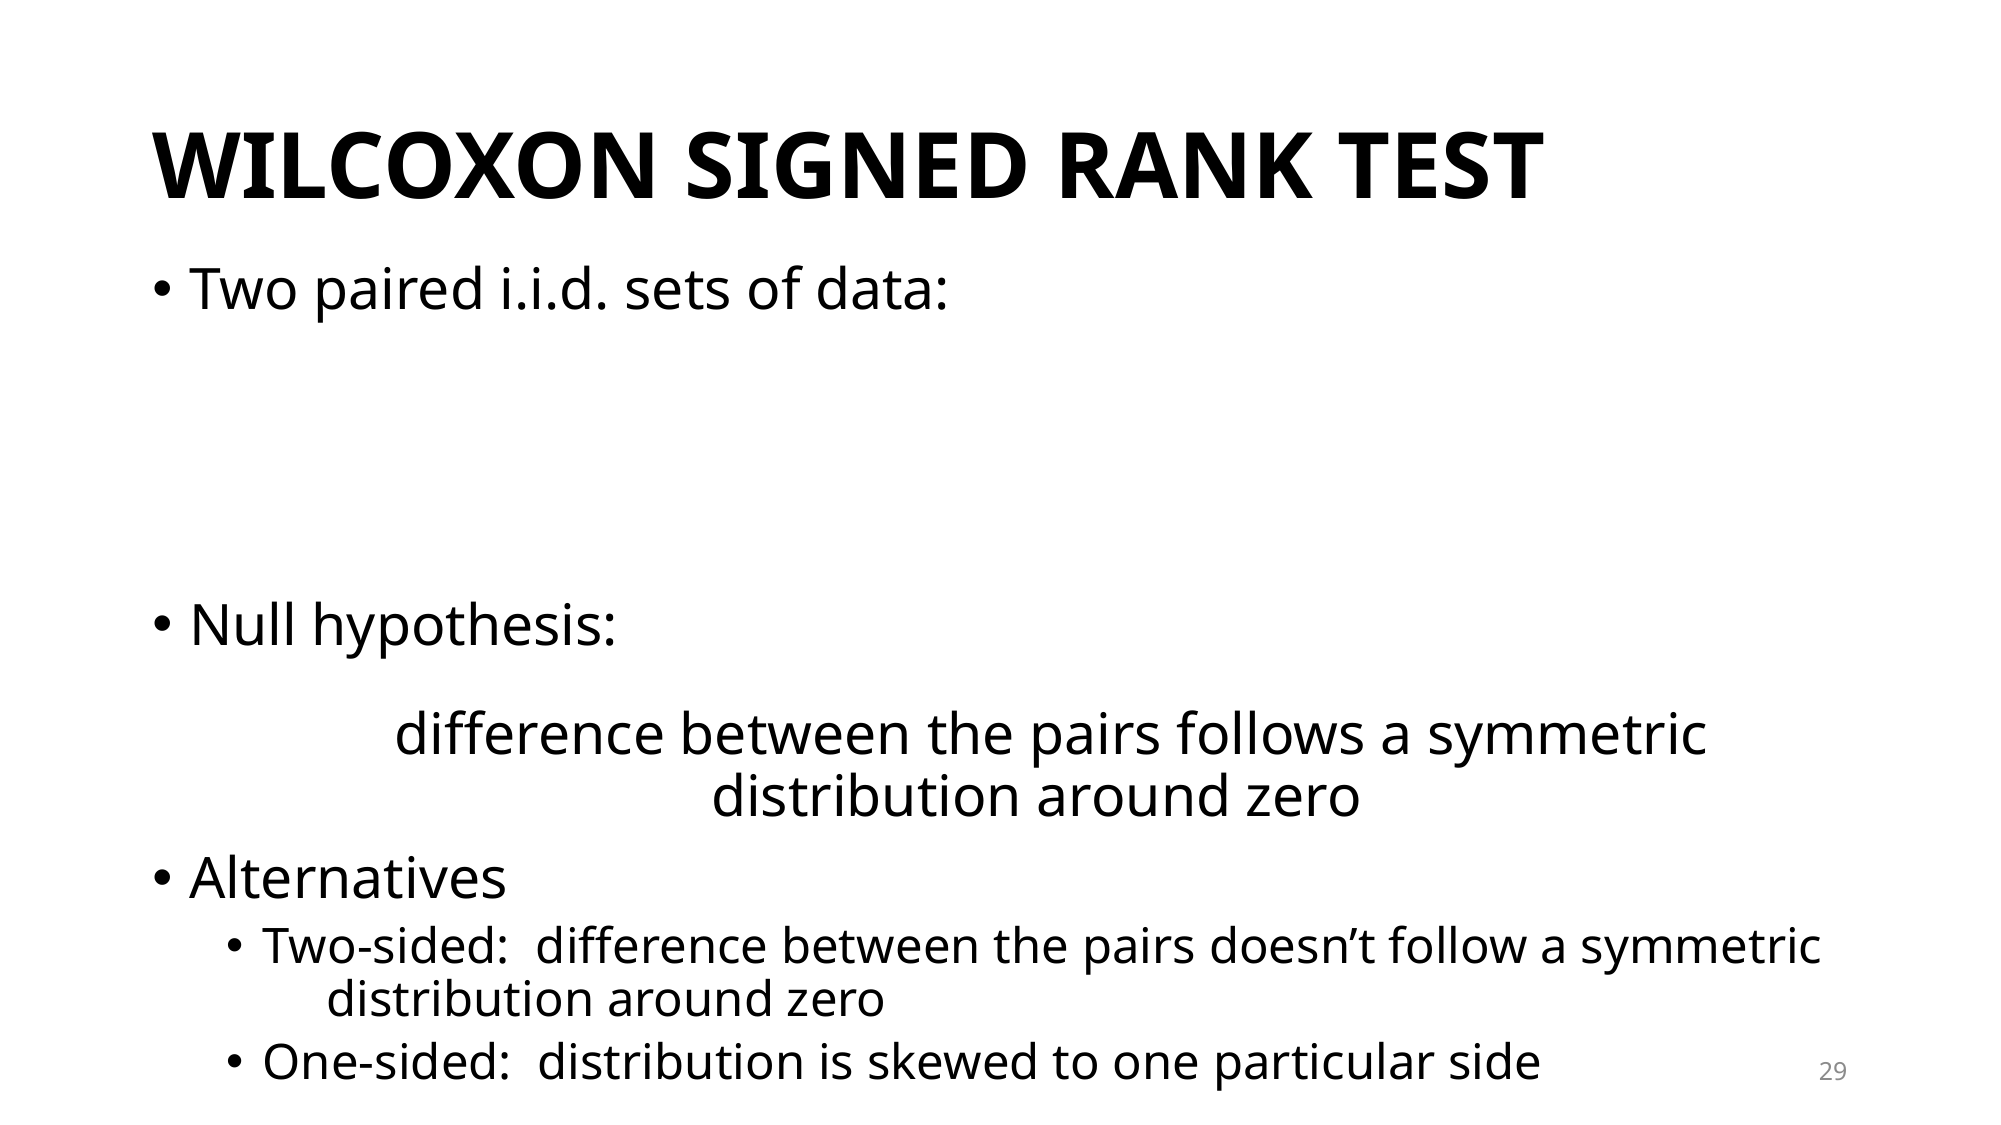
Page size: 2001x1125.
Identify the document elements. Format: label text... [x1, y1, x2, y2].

slide_number 29 [1412, 1042, 1863, 1103]
title WILCOXON SIGNED RANK TEST [137, 59, 1863, 278]
